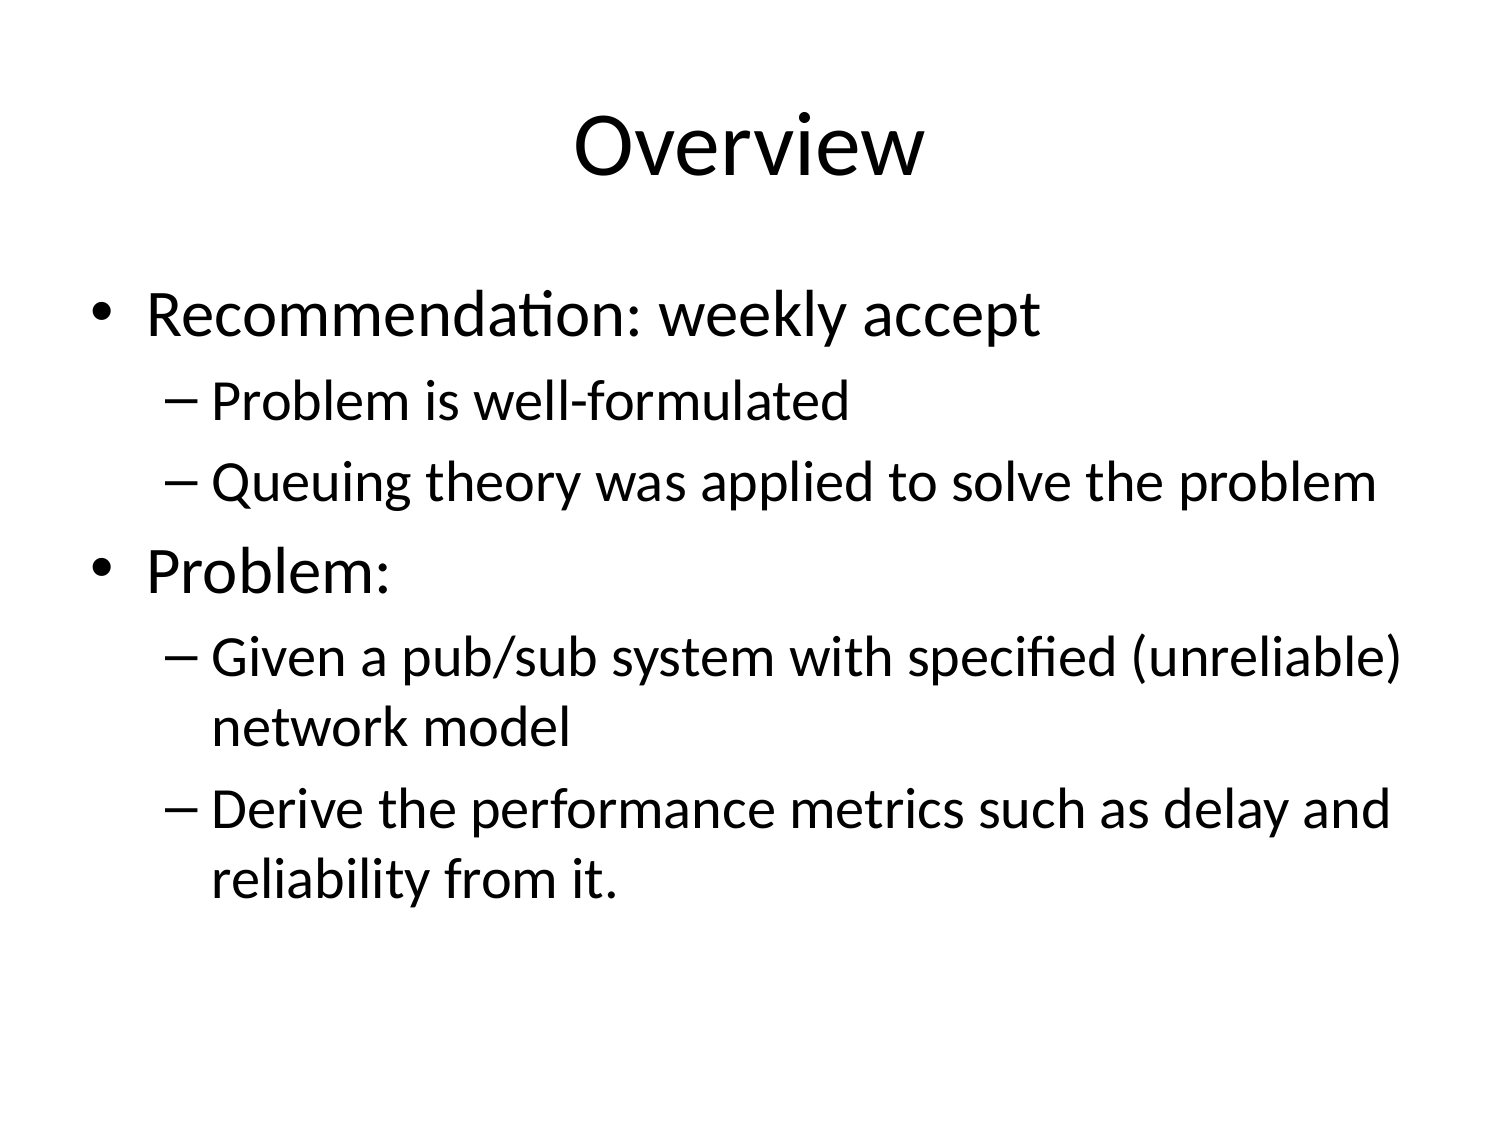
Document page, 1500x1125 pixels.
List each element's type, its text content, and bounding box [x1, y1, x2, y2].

list Recommendation: weekly accept Problem is well-formulated Queuing theory was applied to solve the problem Problem: Given a pub/sub system with specified (unreliable) network model Derive the performance metrics such as delay and reliability from it. [75, 262, 1425, 1005]
title Overview [75, 45, 1425, 233]
